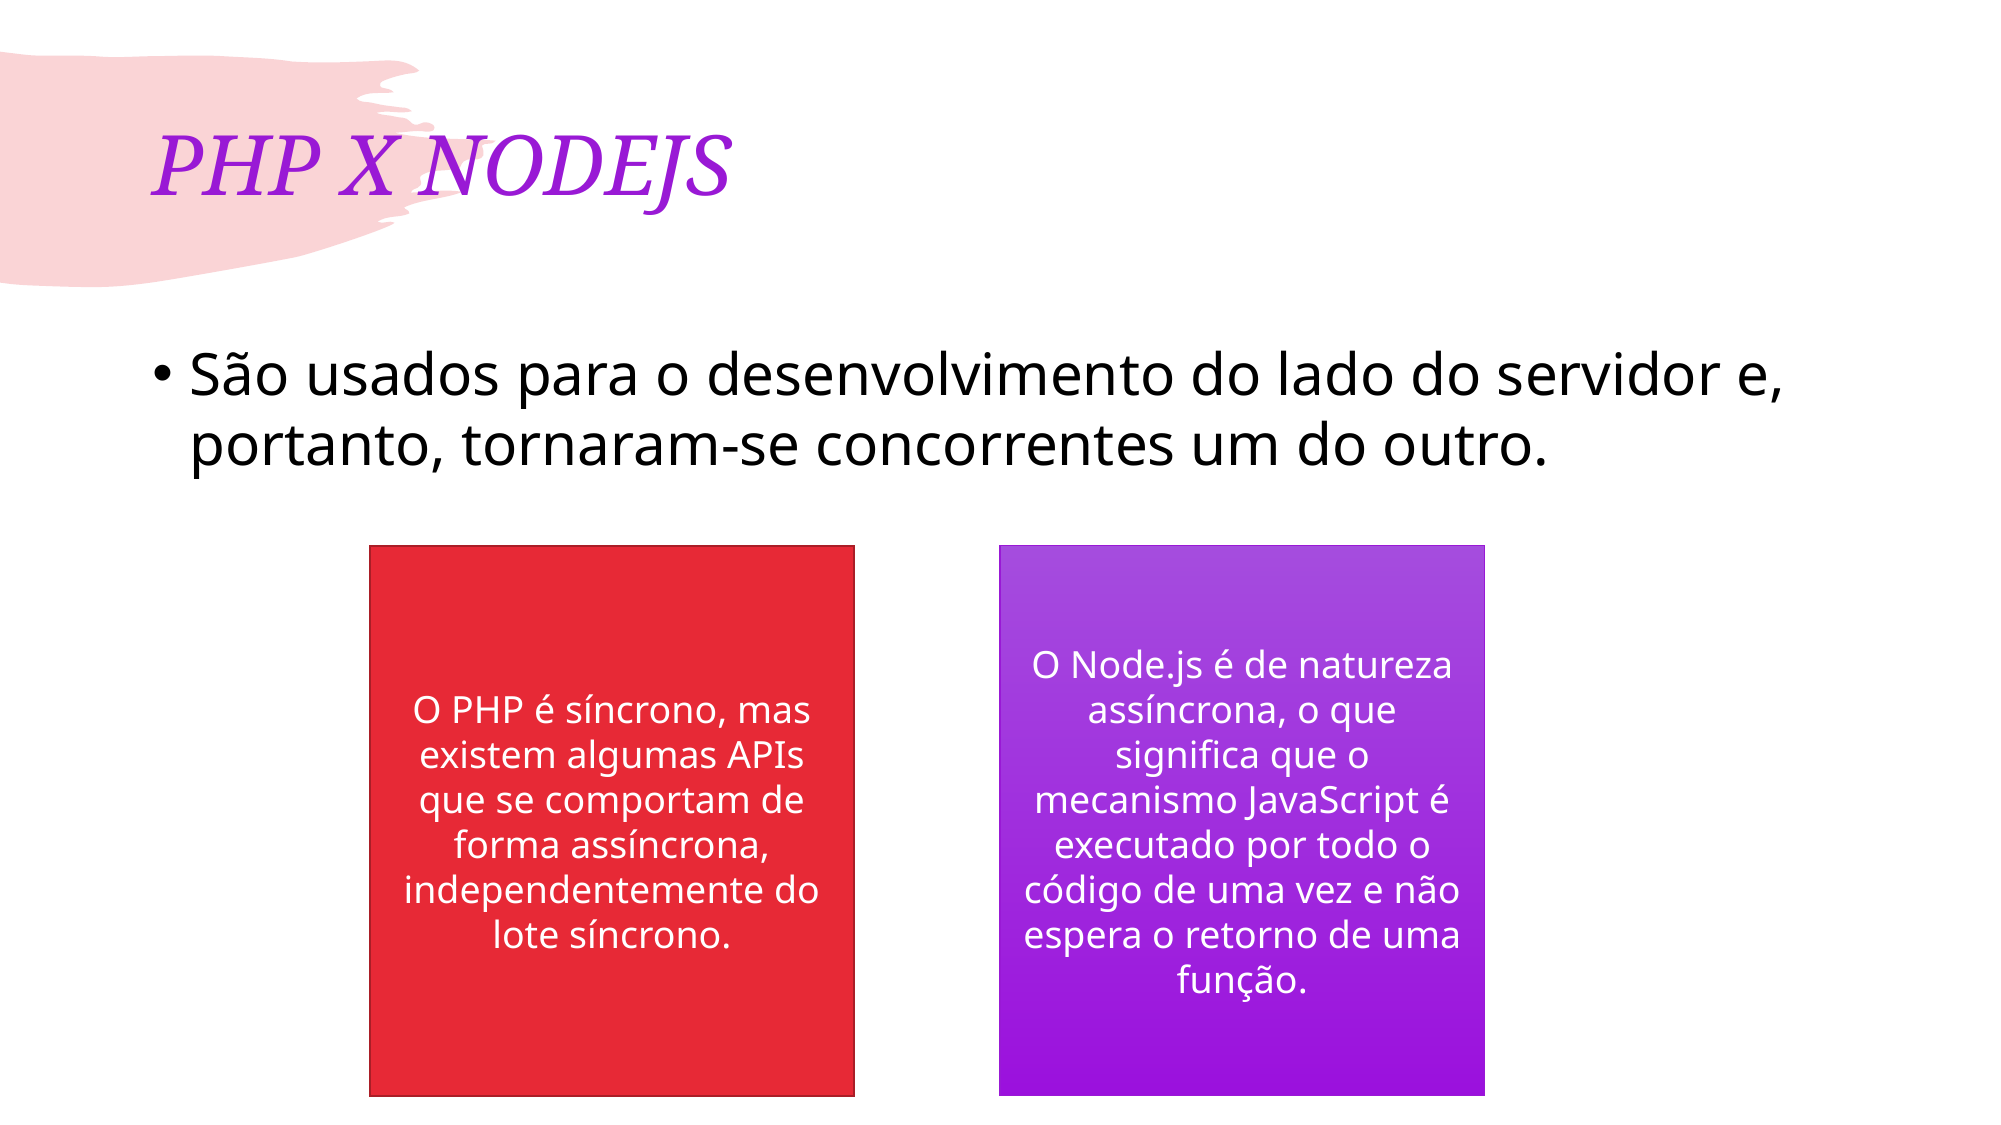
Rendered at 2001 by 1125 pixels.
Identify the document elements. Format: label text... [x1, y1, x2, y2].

title PHP X NODEJS [137, 59, 1863, 278]
list São usados ​​para o desenvolvimento do lado do servidor e, portanto, tornaram-se concorrentes um do outro. [137, 329, 1863, 531]
text_box O Node.js é de natureza assíncrona, o que significa que o mecanismo JavaScript é executado por todo o código de uma vez e não espera o retorno de uma função. [999, 545, 1485, 1096]
text_box O PHP é síncrono, mas existem algumas APIs que se comportam de forma assíncrona, independentemente do lote síncrono. [369, 545, 855, 1097]
